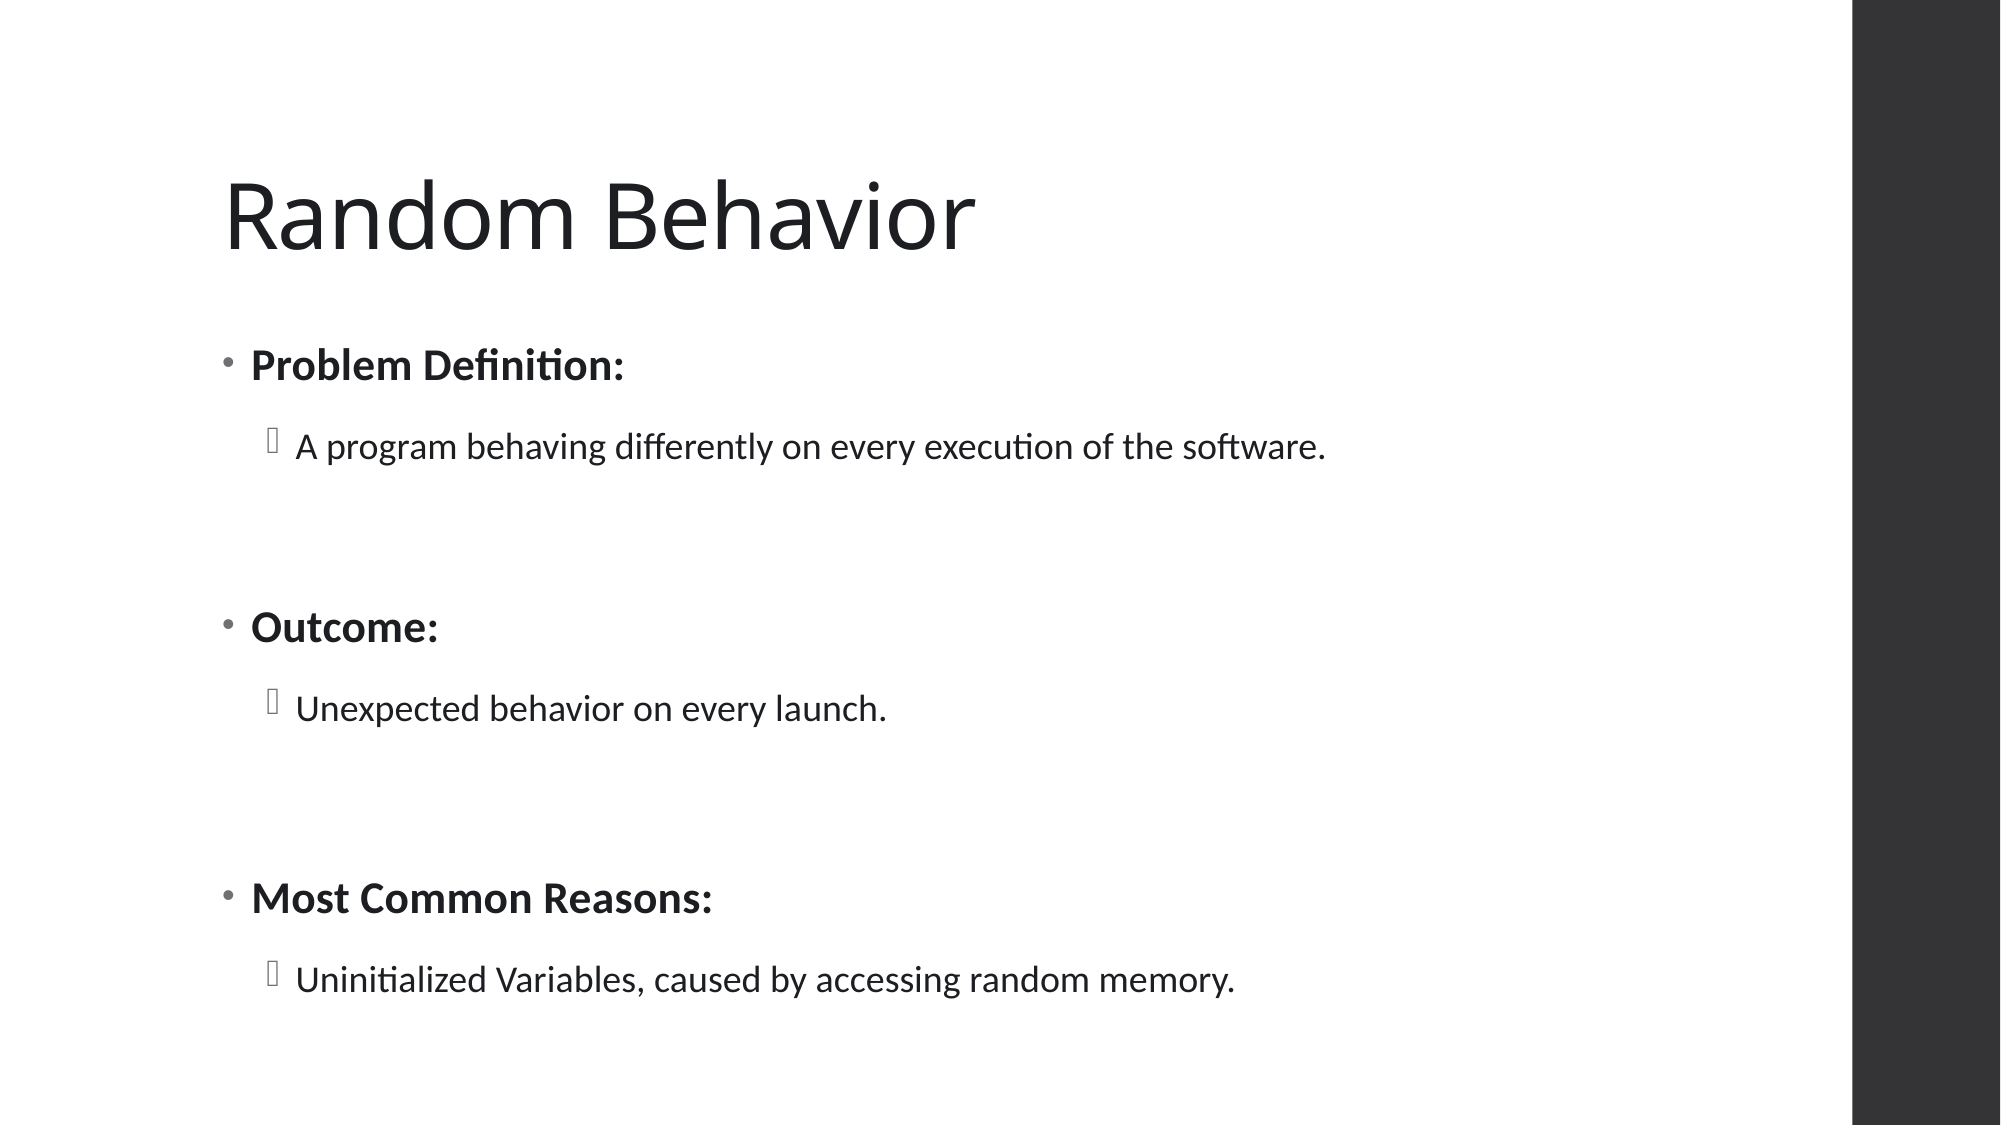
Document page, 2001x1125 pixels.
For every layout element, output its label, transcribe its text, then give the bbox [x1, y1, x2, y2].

title Random Behavior [206, 60, 1797, 278]
list Problem Definition: A program behaving differently on every execution of the software. Outcome: Unexpected behavior on every launch. Most Common Reasons: Uninitialized Variables, caused by accessing random memory. [206, 299, 1617, 1014]
